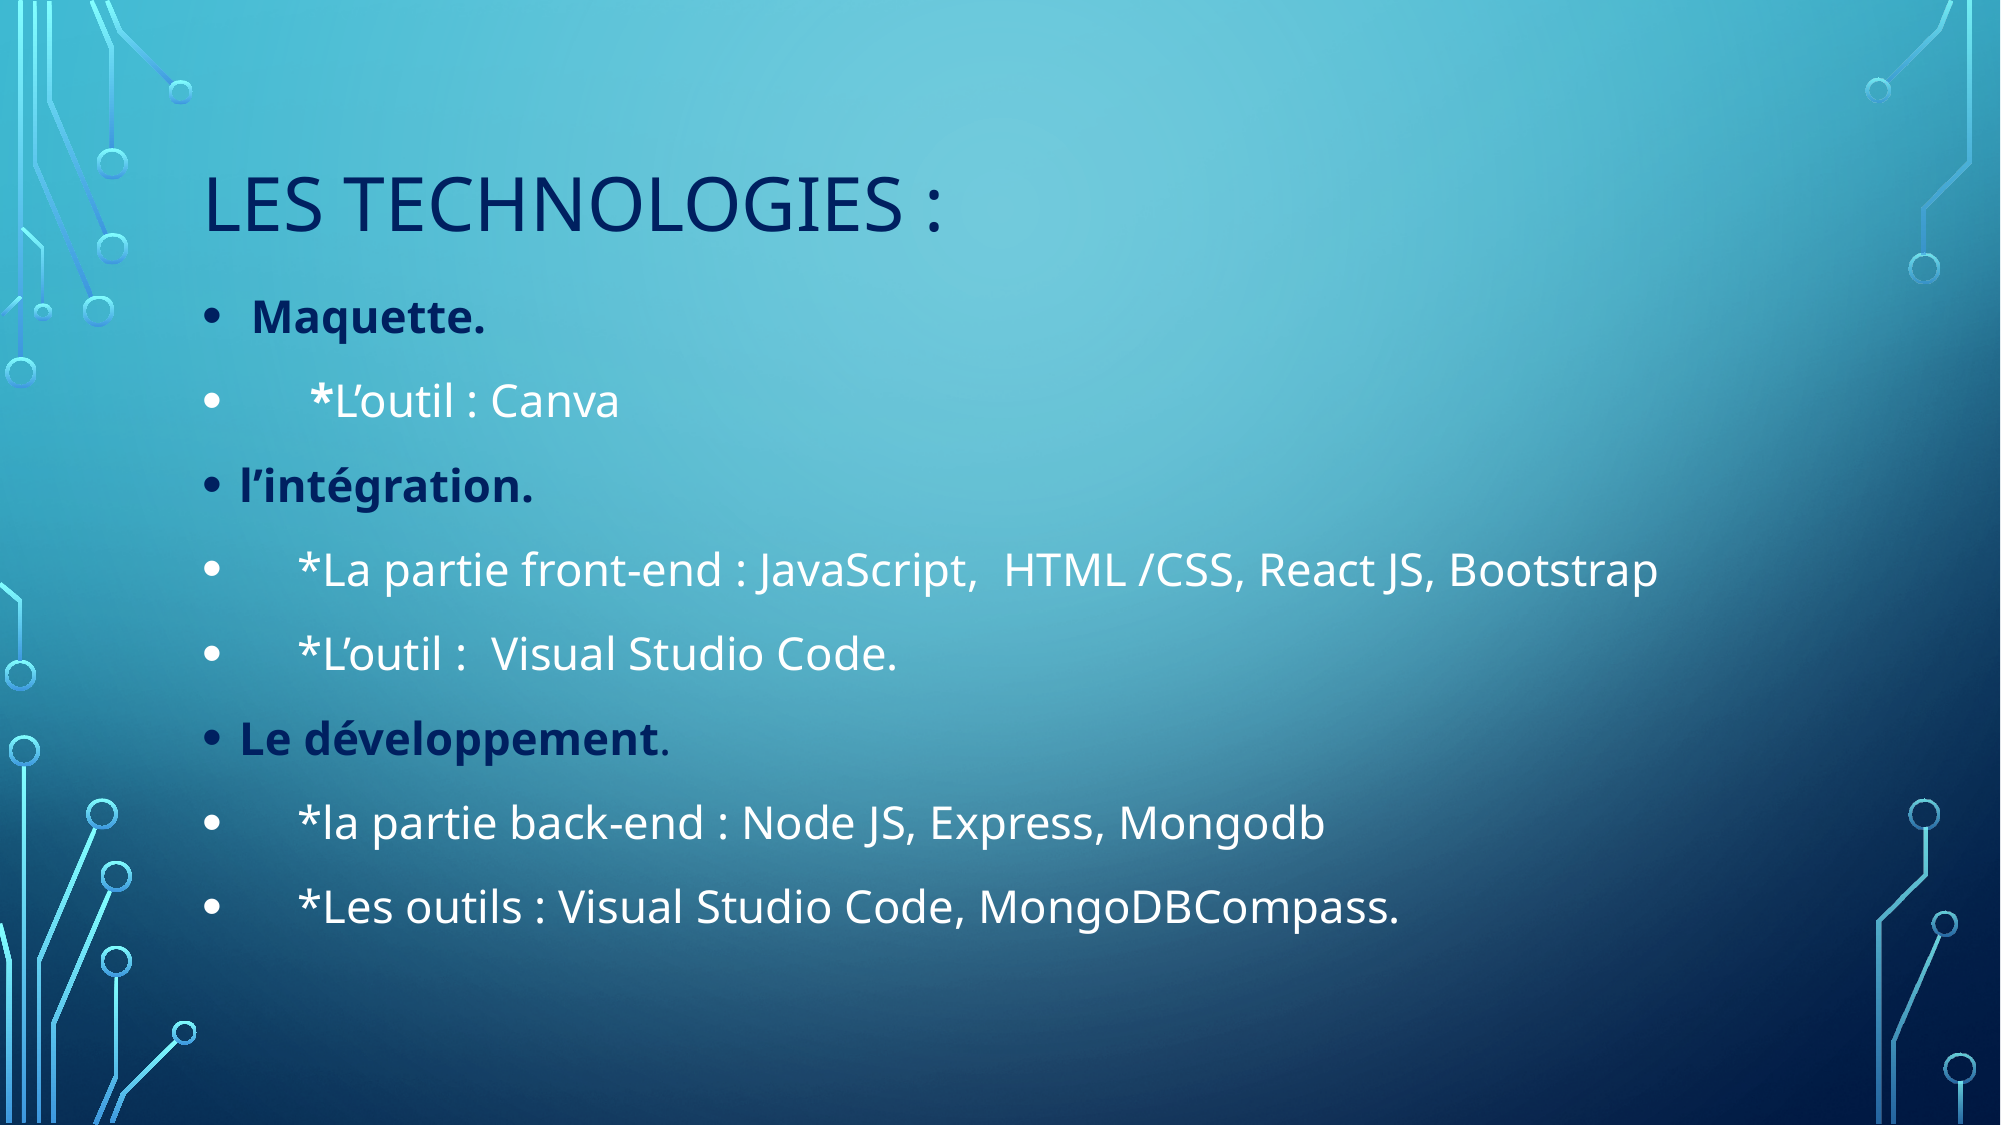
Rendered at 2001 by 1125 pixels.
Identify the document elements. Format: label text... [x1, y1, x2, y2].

title LES technologies : [187, 101, 1813, 269]
list Maquette. *L’outil : Canva l’intégration. *La partie front-end : JavaScript, HTML /CSS, React JS, Bootstrap *L’outil : Visual Studio Code. Le développement. *la partie back-end : Node JS, Express, Mongodb *Les outils : Visual Studio Code, MongoDBCompass. [187, 269, 1813, 950]
